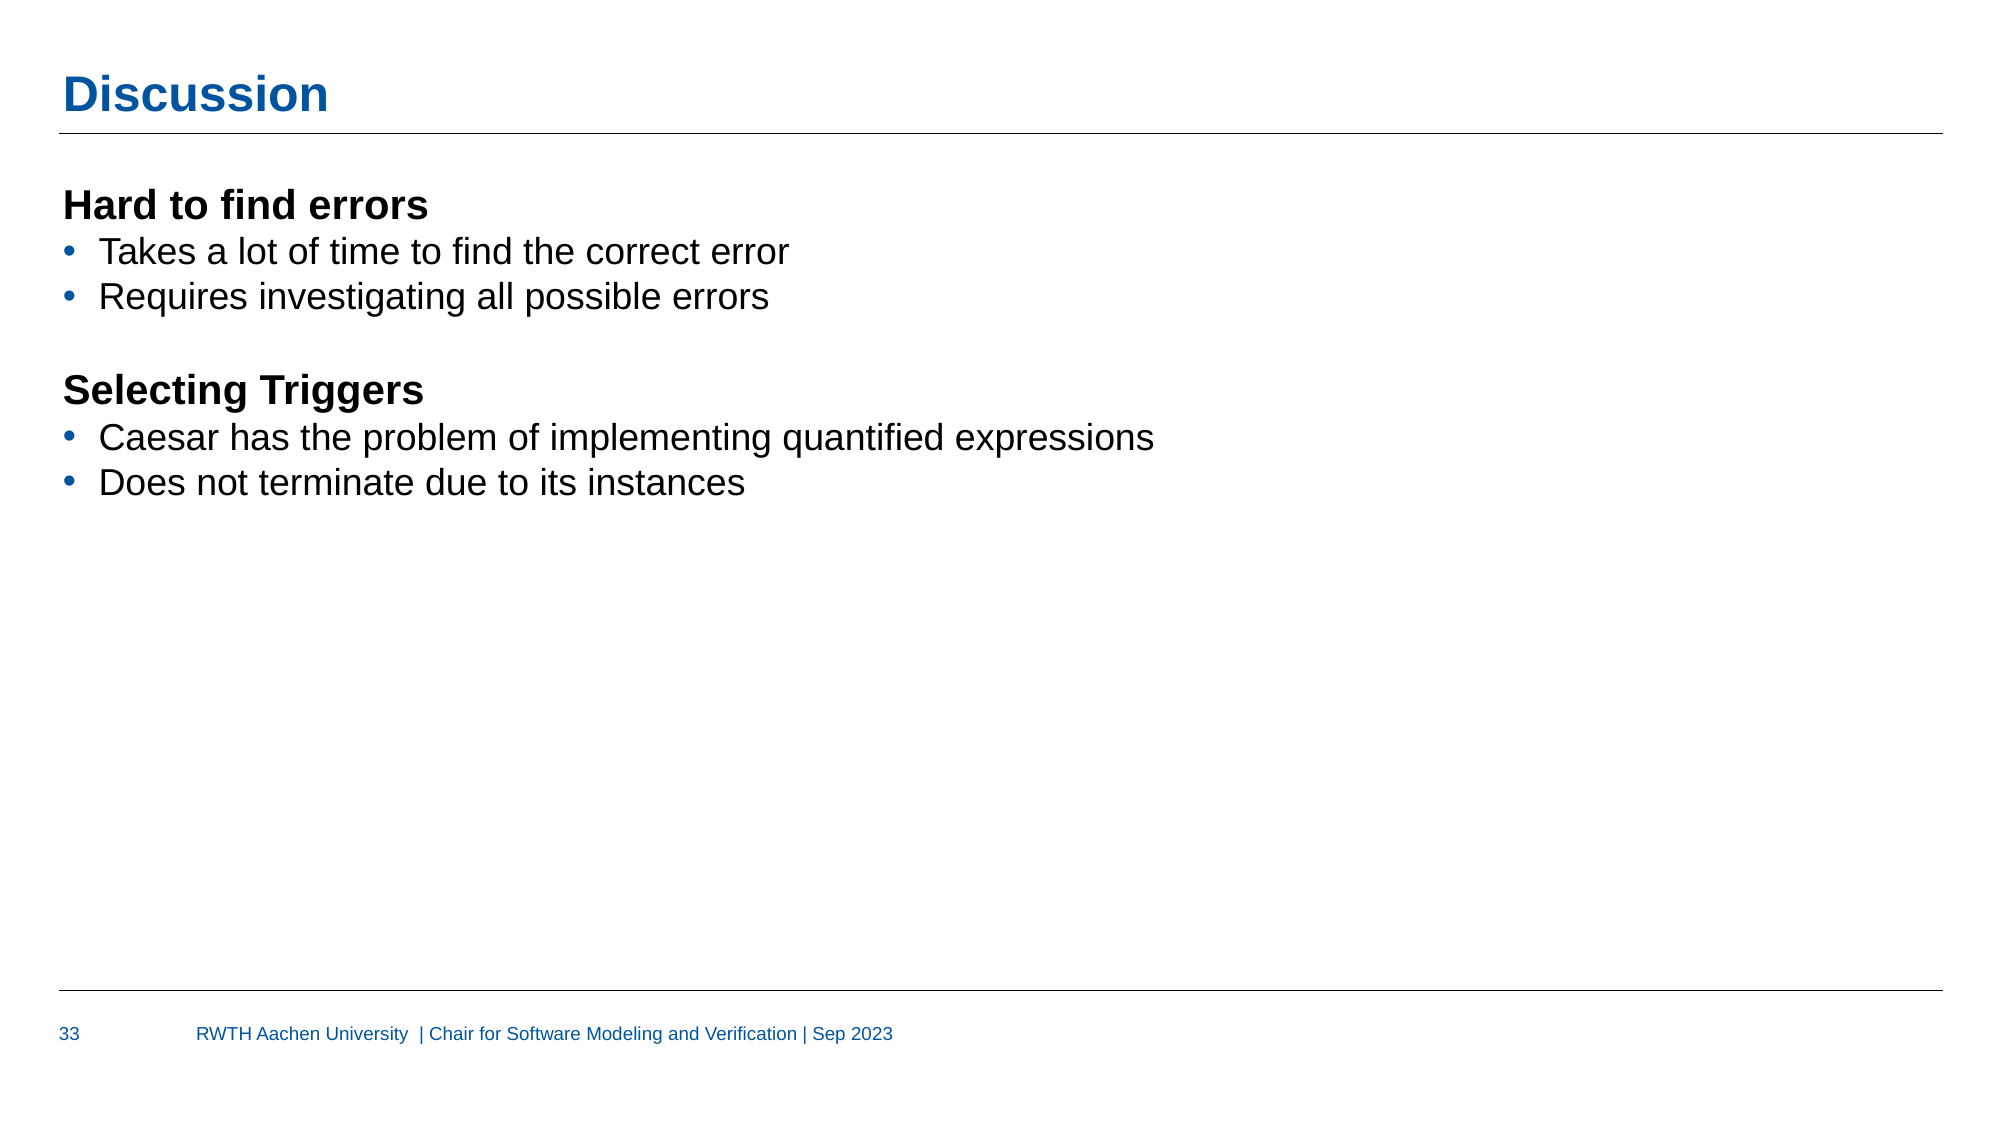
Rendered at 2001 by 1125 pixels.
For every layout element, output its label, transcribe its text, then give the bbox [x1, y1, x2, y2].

list Hard to find errors Takes a lot of time to find the correct error Requires investigating all possible errors Selecting Triggers Caesar has the problem of implementing quantified expressions Does not terminate due to its instances [63, 177, 1451, 563]
title Discussion [63, 33, 1947, 123]
